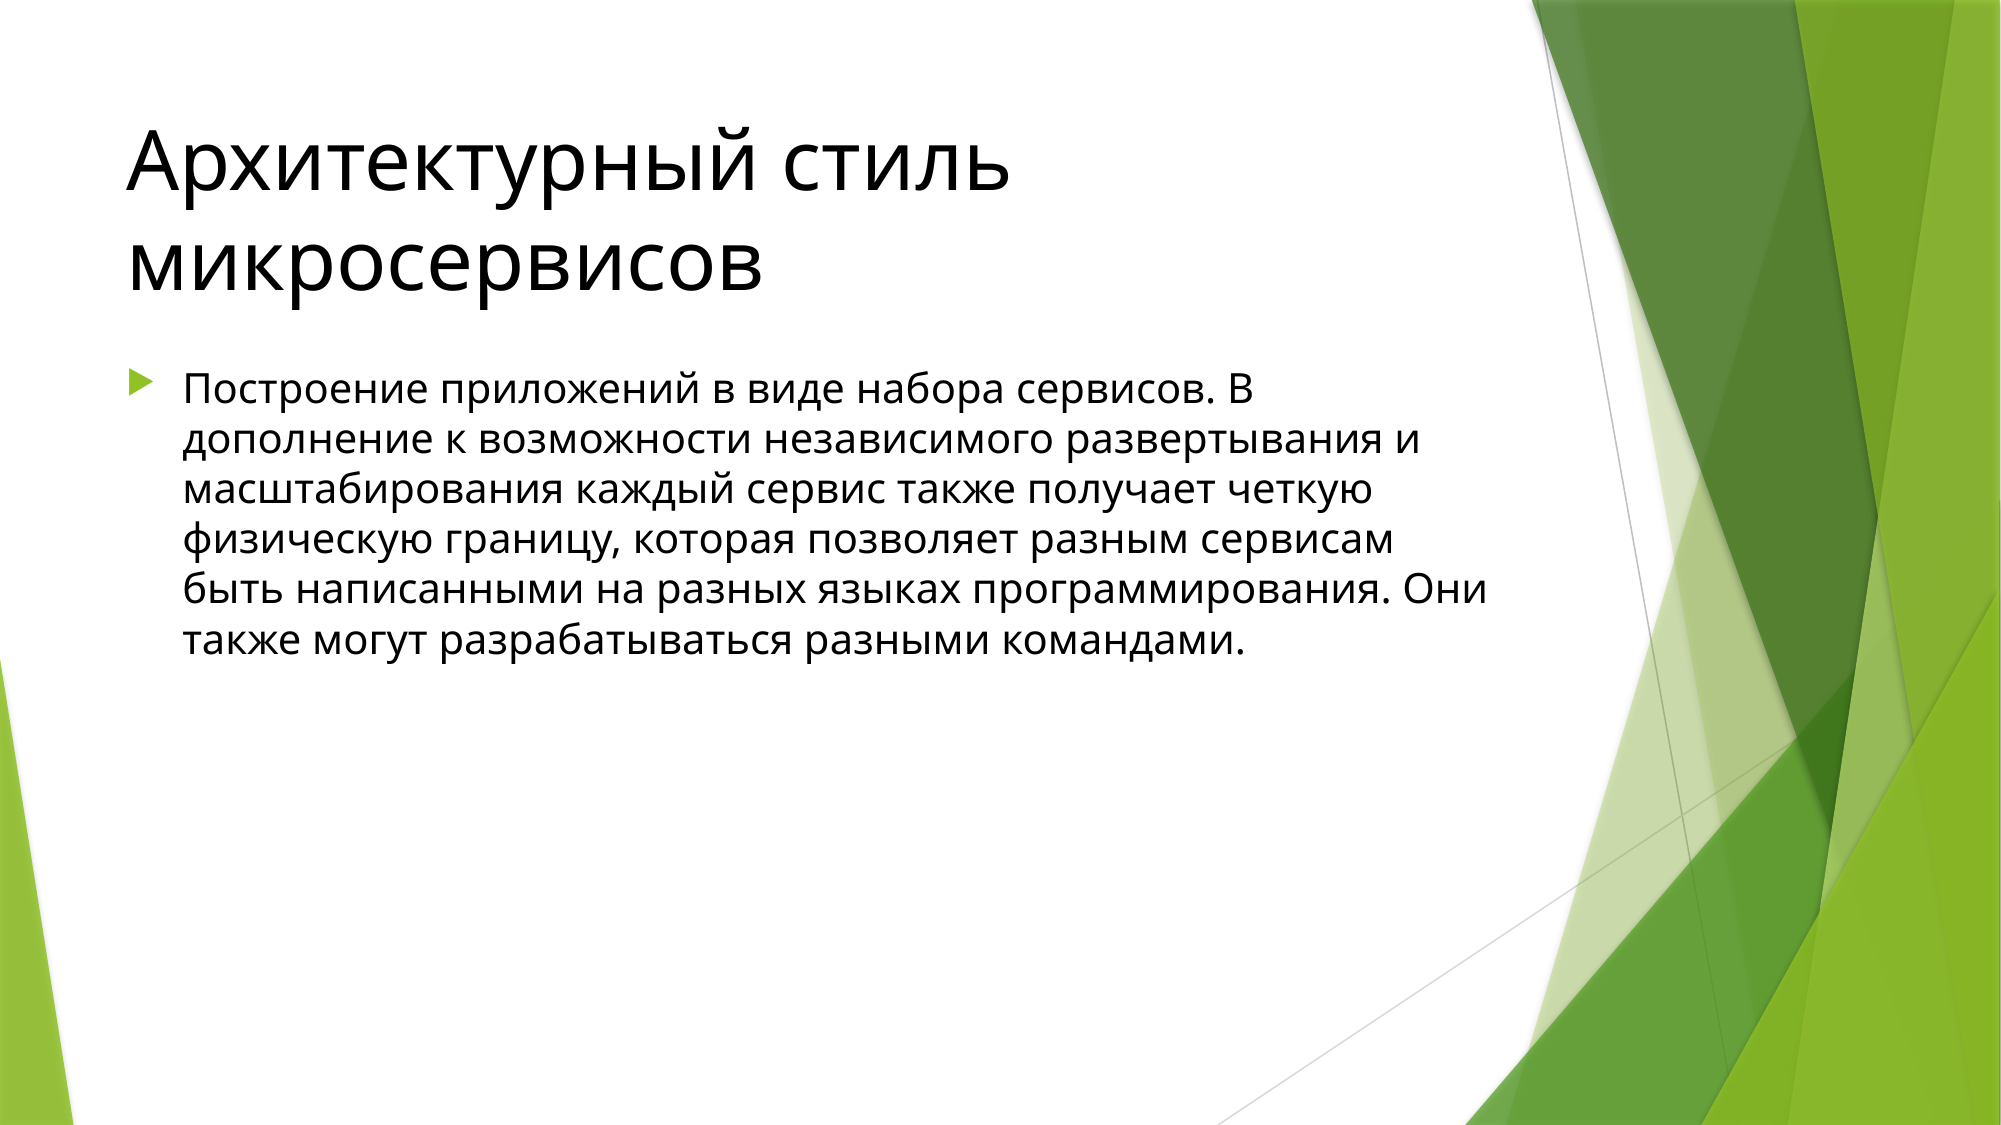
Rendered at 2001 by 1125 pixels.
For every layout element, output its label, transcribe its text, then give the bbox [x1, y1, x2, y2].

list Построение приложений в виде набора сервисов. В дополнение к возможности независимого развертывания и масштабирования каждый сервис также получает четкую физическую границу, которая позволяет разным сервисам быть написанными на разных языках программирования. Они также могут разрабатываться разными командами. [111, 354, 1522, 992]
title Архитектурный стиль микросервисов [111, 99, 1614, 317]
